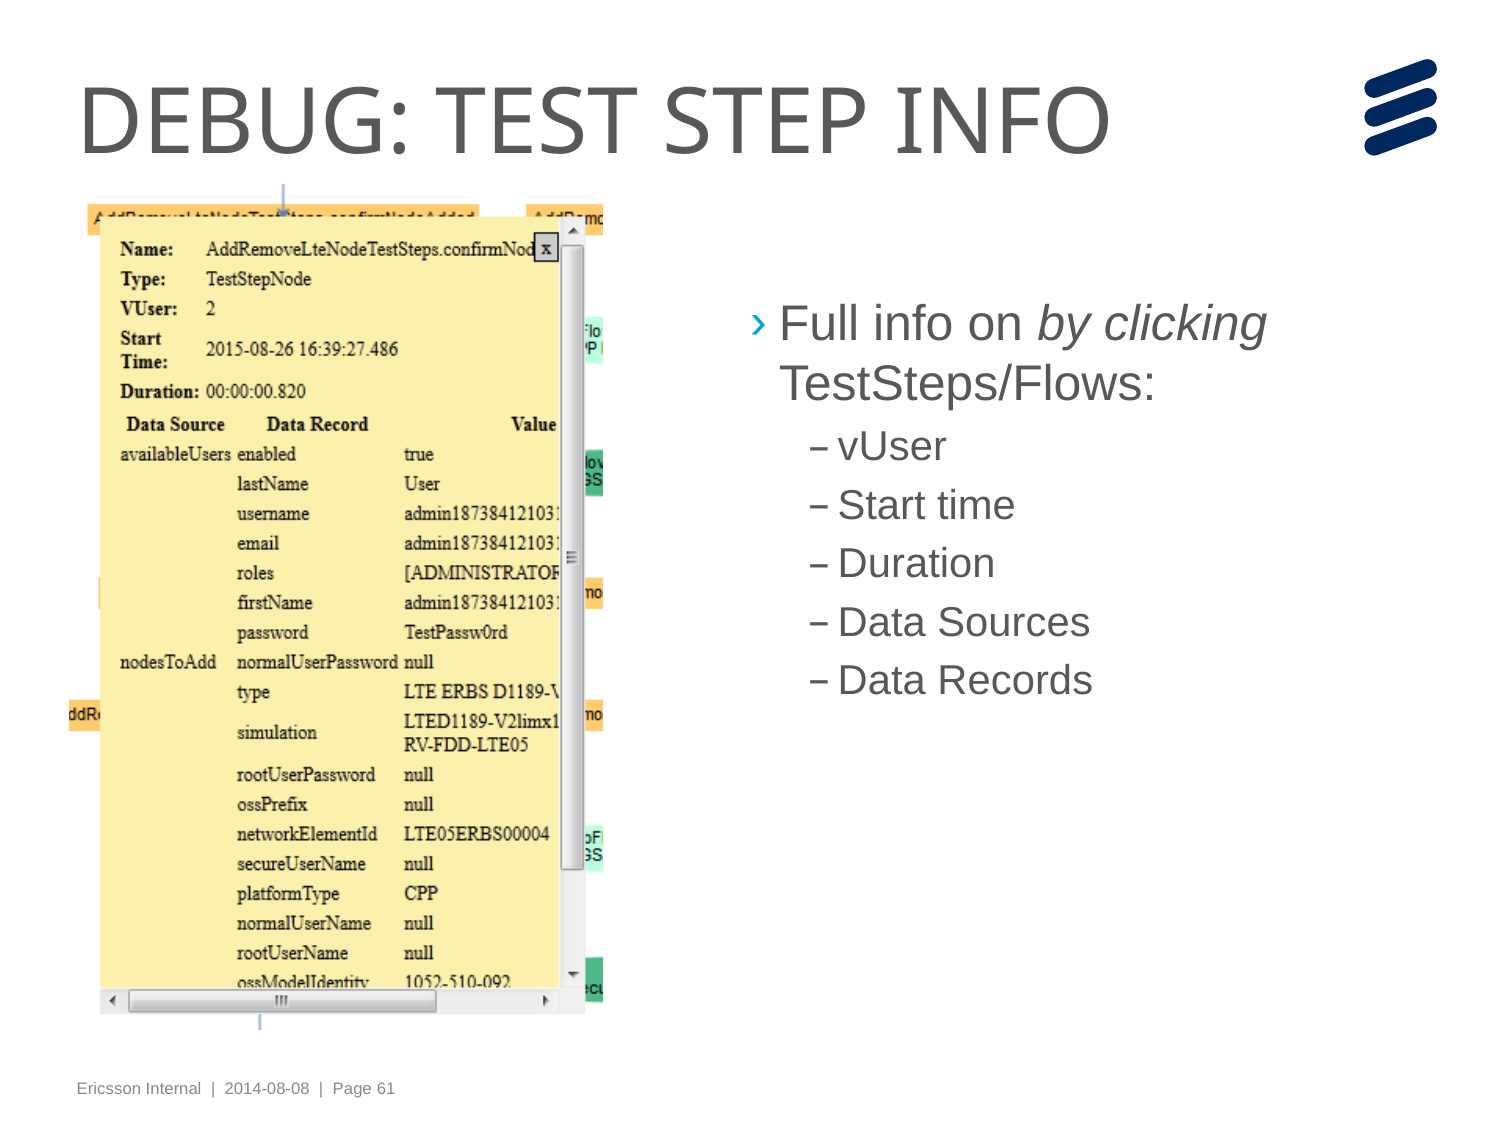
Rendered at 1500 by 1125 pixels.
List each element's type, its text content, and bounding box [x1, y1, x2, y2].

title DEBUG: TEST STEP INFO [64, 39, 1294, 218]
picture [69, 184, 603, 1030]
list Full info on by clicking TestSteps/Flows: vUser Start time Duration Data Sources Data Records [738, 290, 1435, 923]
